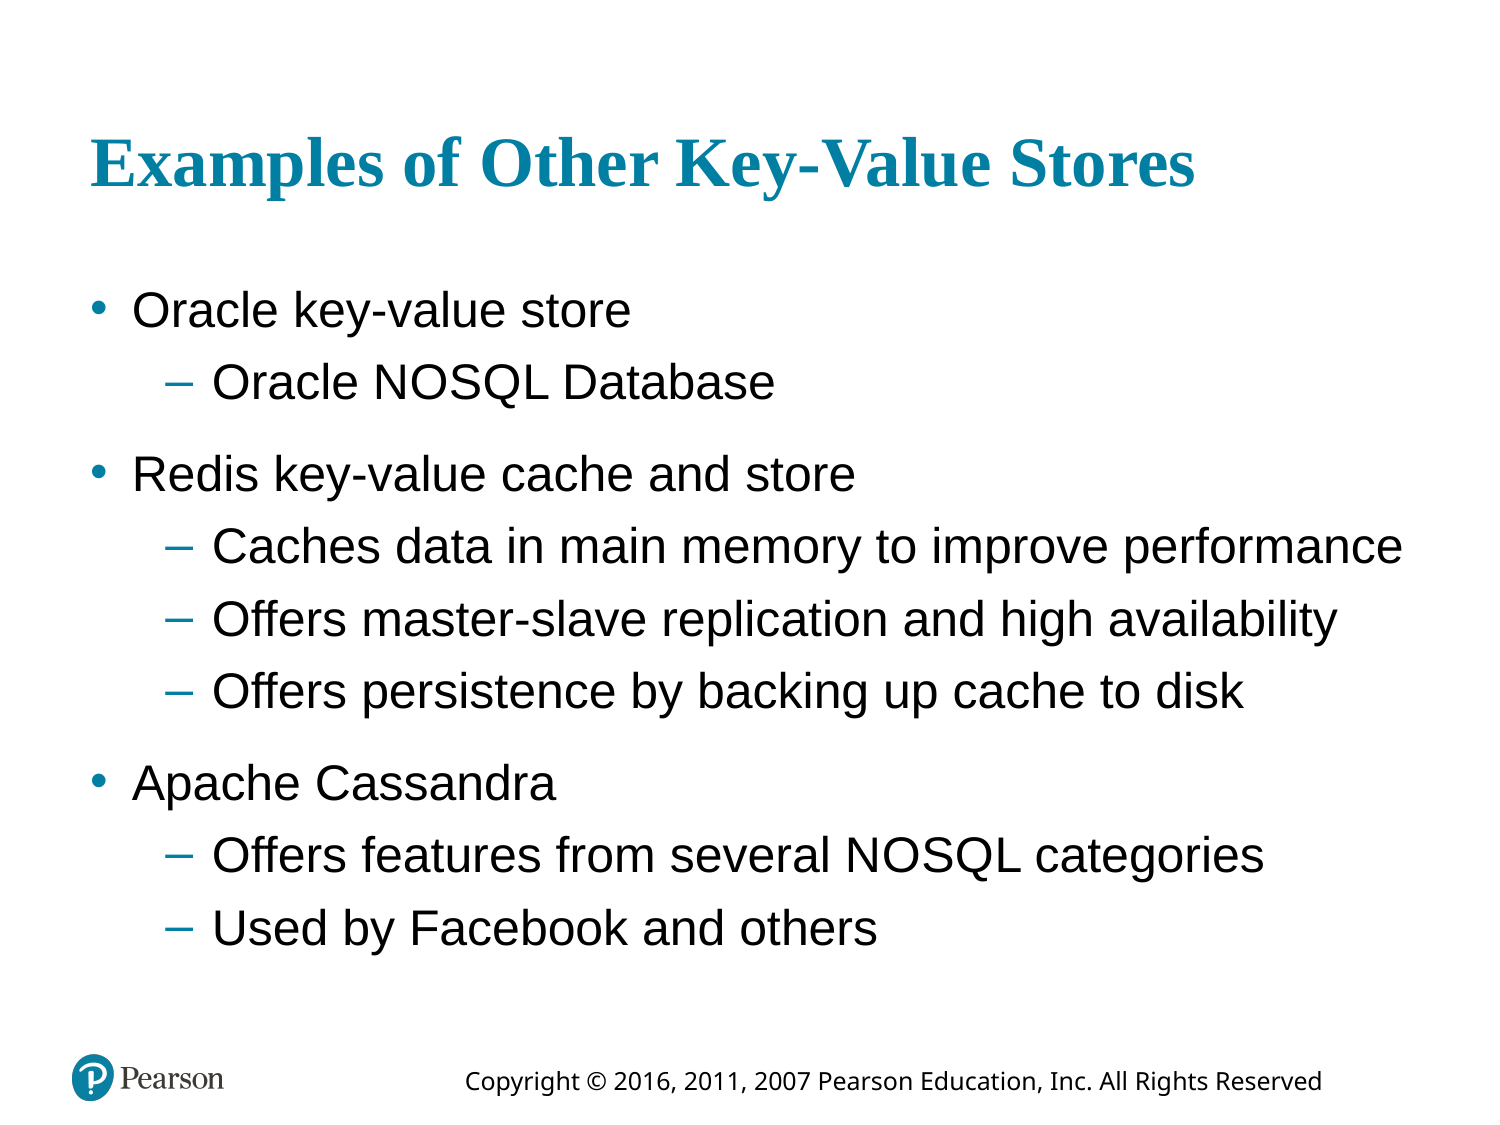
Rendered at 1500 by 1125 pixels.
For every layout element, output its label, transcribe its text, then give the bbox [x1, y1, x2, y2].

title Examples of Other Key-Value Stores [75, 35, 1425, 216]
picture [72, 1087, 83, 1101]
list Oracle key-value store Oracle N O S Q L Database Redis key-value cache and store Caches data in main memory to improve performance Offers master-slave replication and high availability Offers persistence by backing up cache to disk Apache Cassandra Offers features from several N O S Q L categories Used by Facebook and others [75, 262, 1425, 1005]
picture [98, 1054, 224, 1101]
picture [80, 1063, 106, 1088]
picture [72, 1054, 88, 1070]
